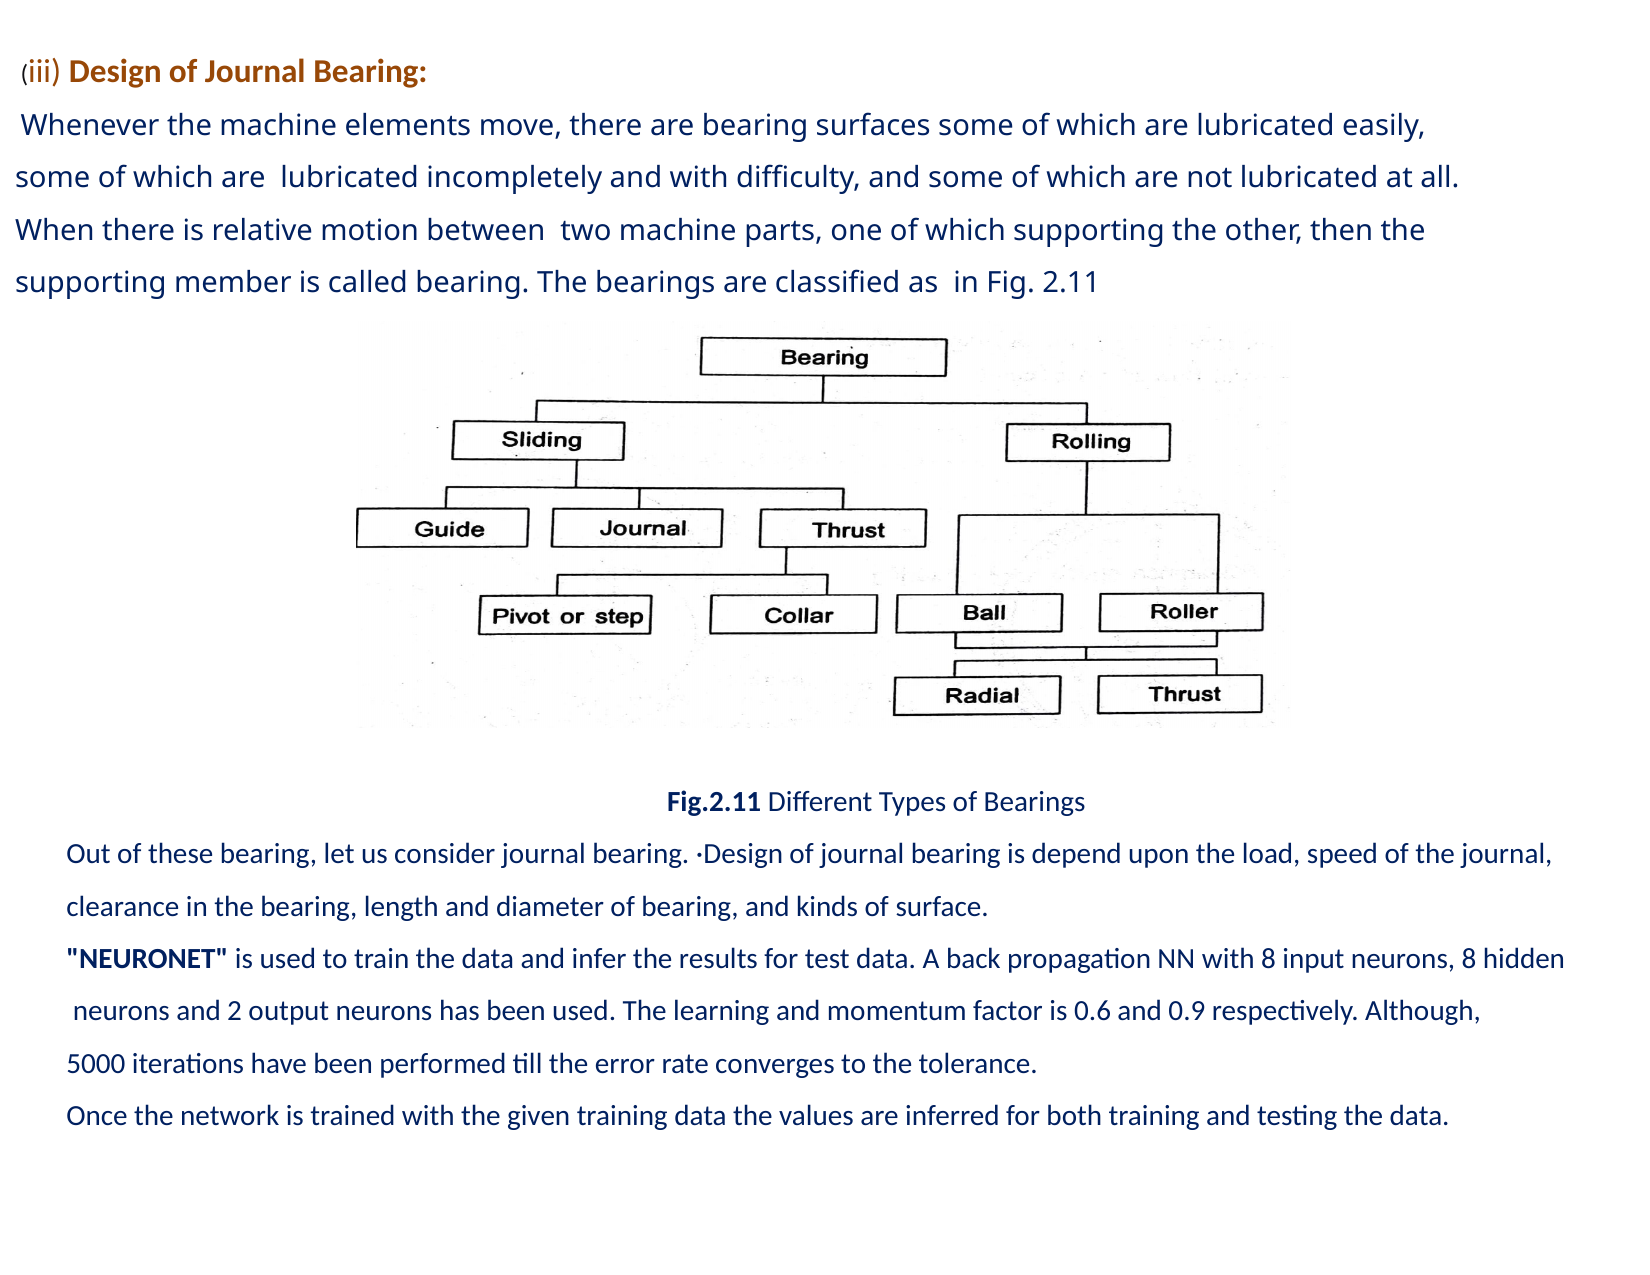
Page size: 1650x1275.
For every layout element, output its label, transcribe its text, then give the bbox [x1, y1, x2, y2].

text_box (iii) Design of Journal Bearing: Whenever the machine elements move, there are bearing surfaces some of which are lubricated easily, some of which are lubricated incompletely and with difficulty, and some of which are not lubricated at all. When there is relative motion between two machine parts, one of which supporting the other, then the supporting member is called bearing. The bearings are classified as in Fig. 2.11 [0, 41, 1615, 306]
text_box Fig.2.11 Different Types of Bearings Out of these bearing, let us consider journal bearing. ·Design of journal bearing is depend upon the load, speed of the journal, clearance in the bearing, length and diameter of bearing, and kinds of surface. "NEURONET" is used to train the data and infer the results for test data. A back propagation NN with 8 input neurons, 8 hidden neurons and 2 output neurons has been used. The learning and momentum factor is 0.6 and 0.9 respectively. Although, 5000 iterations have been performed till the error rate converges to the tolerance. Once the network is trained with the given training data the values are inferred for both training and testing the data. [51, 756, 1650, 1184]
picture [355, 320, 1291, 728]
